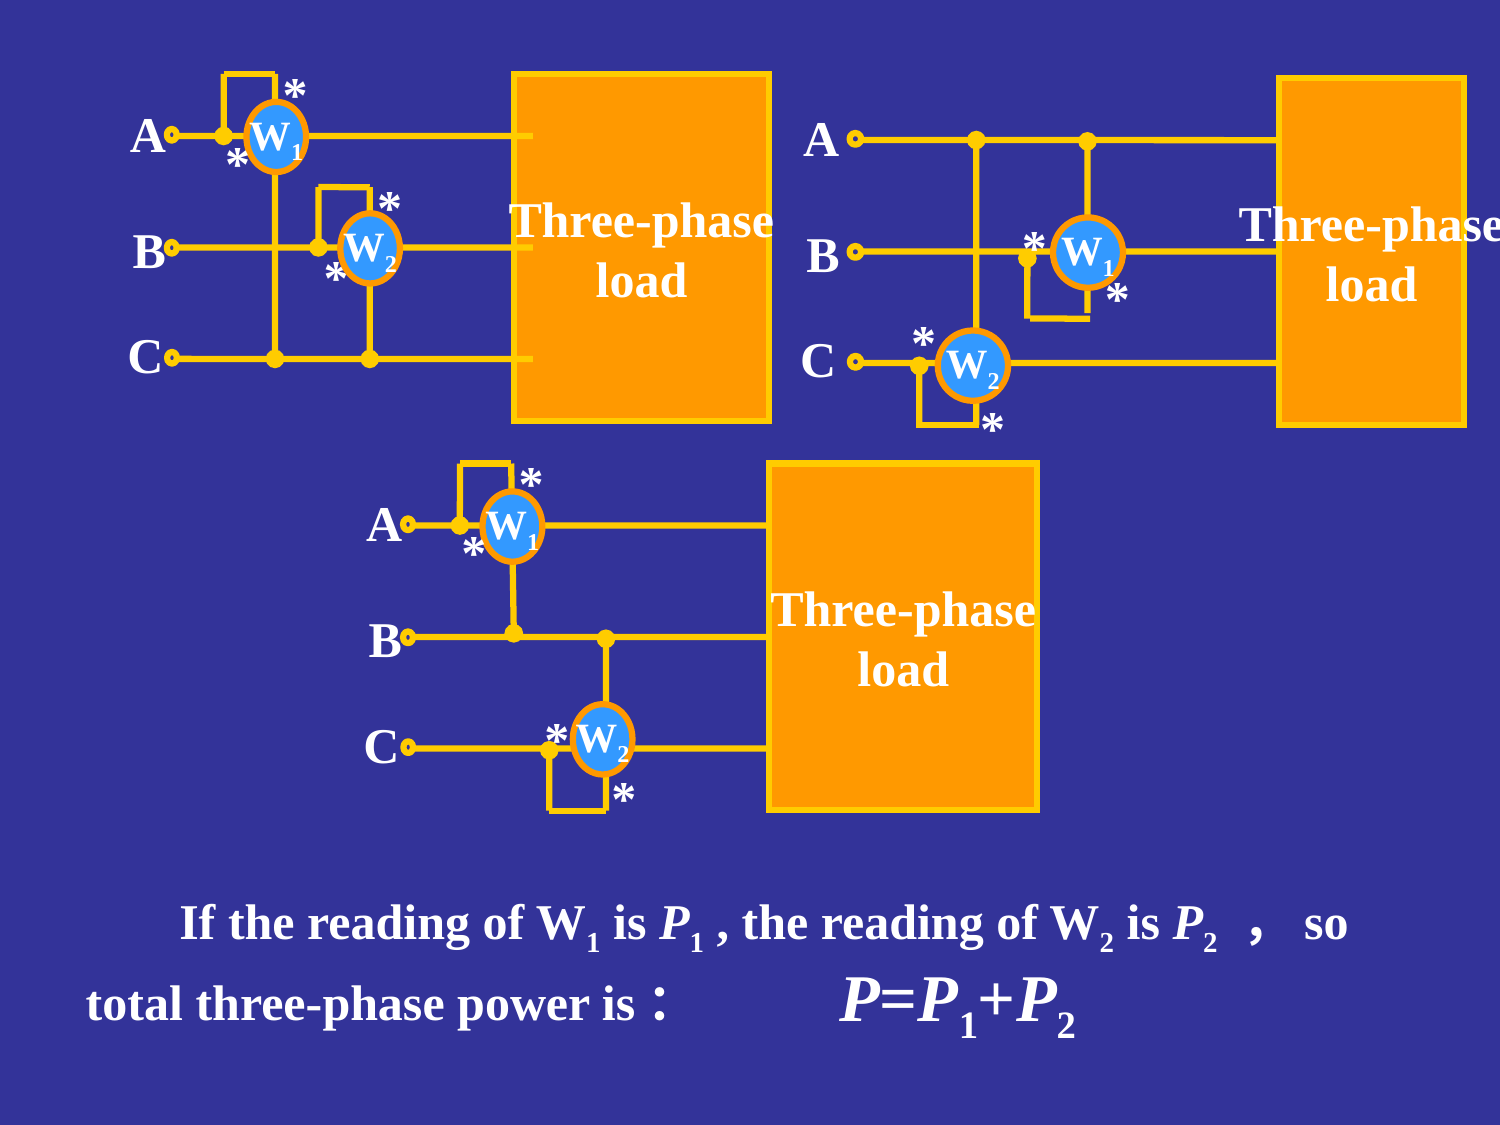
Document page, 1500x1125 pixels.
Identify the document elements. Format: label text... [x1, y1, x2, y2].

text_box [111, 54, 770, 421]
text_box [348, 444, 1038, 835]
text_box P=P1+P2 [730, 929, 1168, 1054]
text_box If the reading of W1 is P1 , the reading of W2 is P2 ，so total three-phase power is： [70, 868, 1430, 1038]
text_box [785, 77, 1465, 466]
